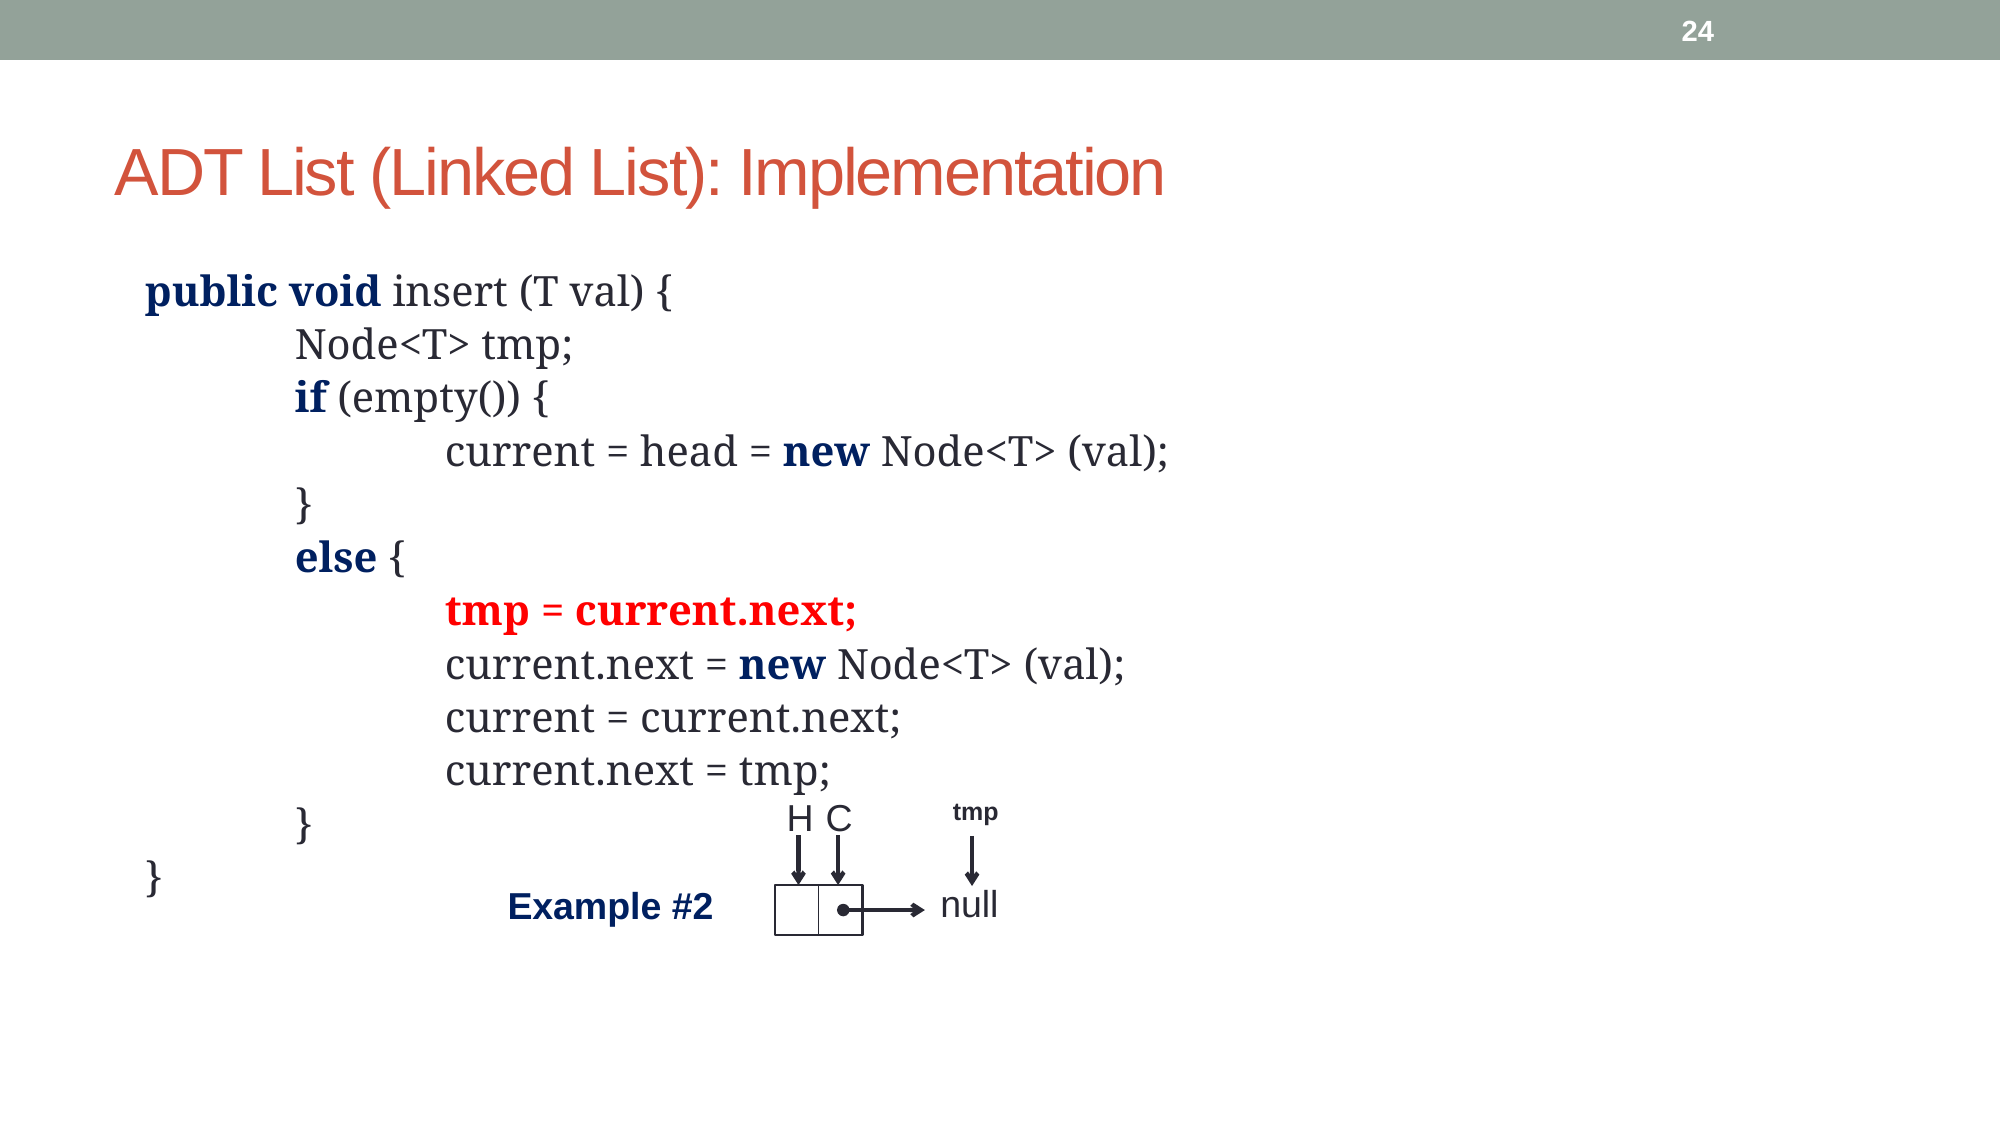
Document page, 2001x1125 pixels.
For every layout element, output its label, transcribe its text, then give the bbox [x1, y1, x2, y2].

text_box C [839, 838, 845, 847]
list public void insert (T val) { Node<T> tmp; if (empty()) { current = head = new Node<T> (val); } else { tmp = current.next; current.next = new Node<T> (val); current = current.next; current.next = tmp; } } [99, 262, 1900, 1063]
title ADT List (Linked List): Implementation [99, 87, 1900, 250]
text_box [840, 847, 845, 872]
text_box tmp [938, 787, 1014, 833]
text_box Example #2 [492, 874, 729, 935]
text_box null [925, 872, 1014, 933]
text_box C [810, 786, 868, 847]
text_box [801, 847, 805, 871]
text_box [974, 839, 979, 872]
text_box [799, 838, 805, 847]
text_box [819, 888, 825, 937]
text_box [973, 877, 979, 888]
slide_number 24 [1666, 3, 1900, 57]
text_box H [771, 786, 810, 847]
text_box [773, 883, 865, 937]
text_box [848, 912, 865, 916]
text_box [865, 912, 911, 916]
